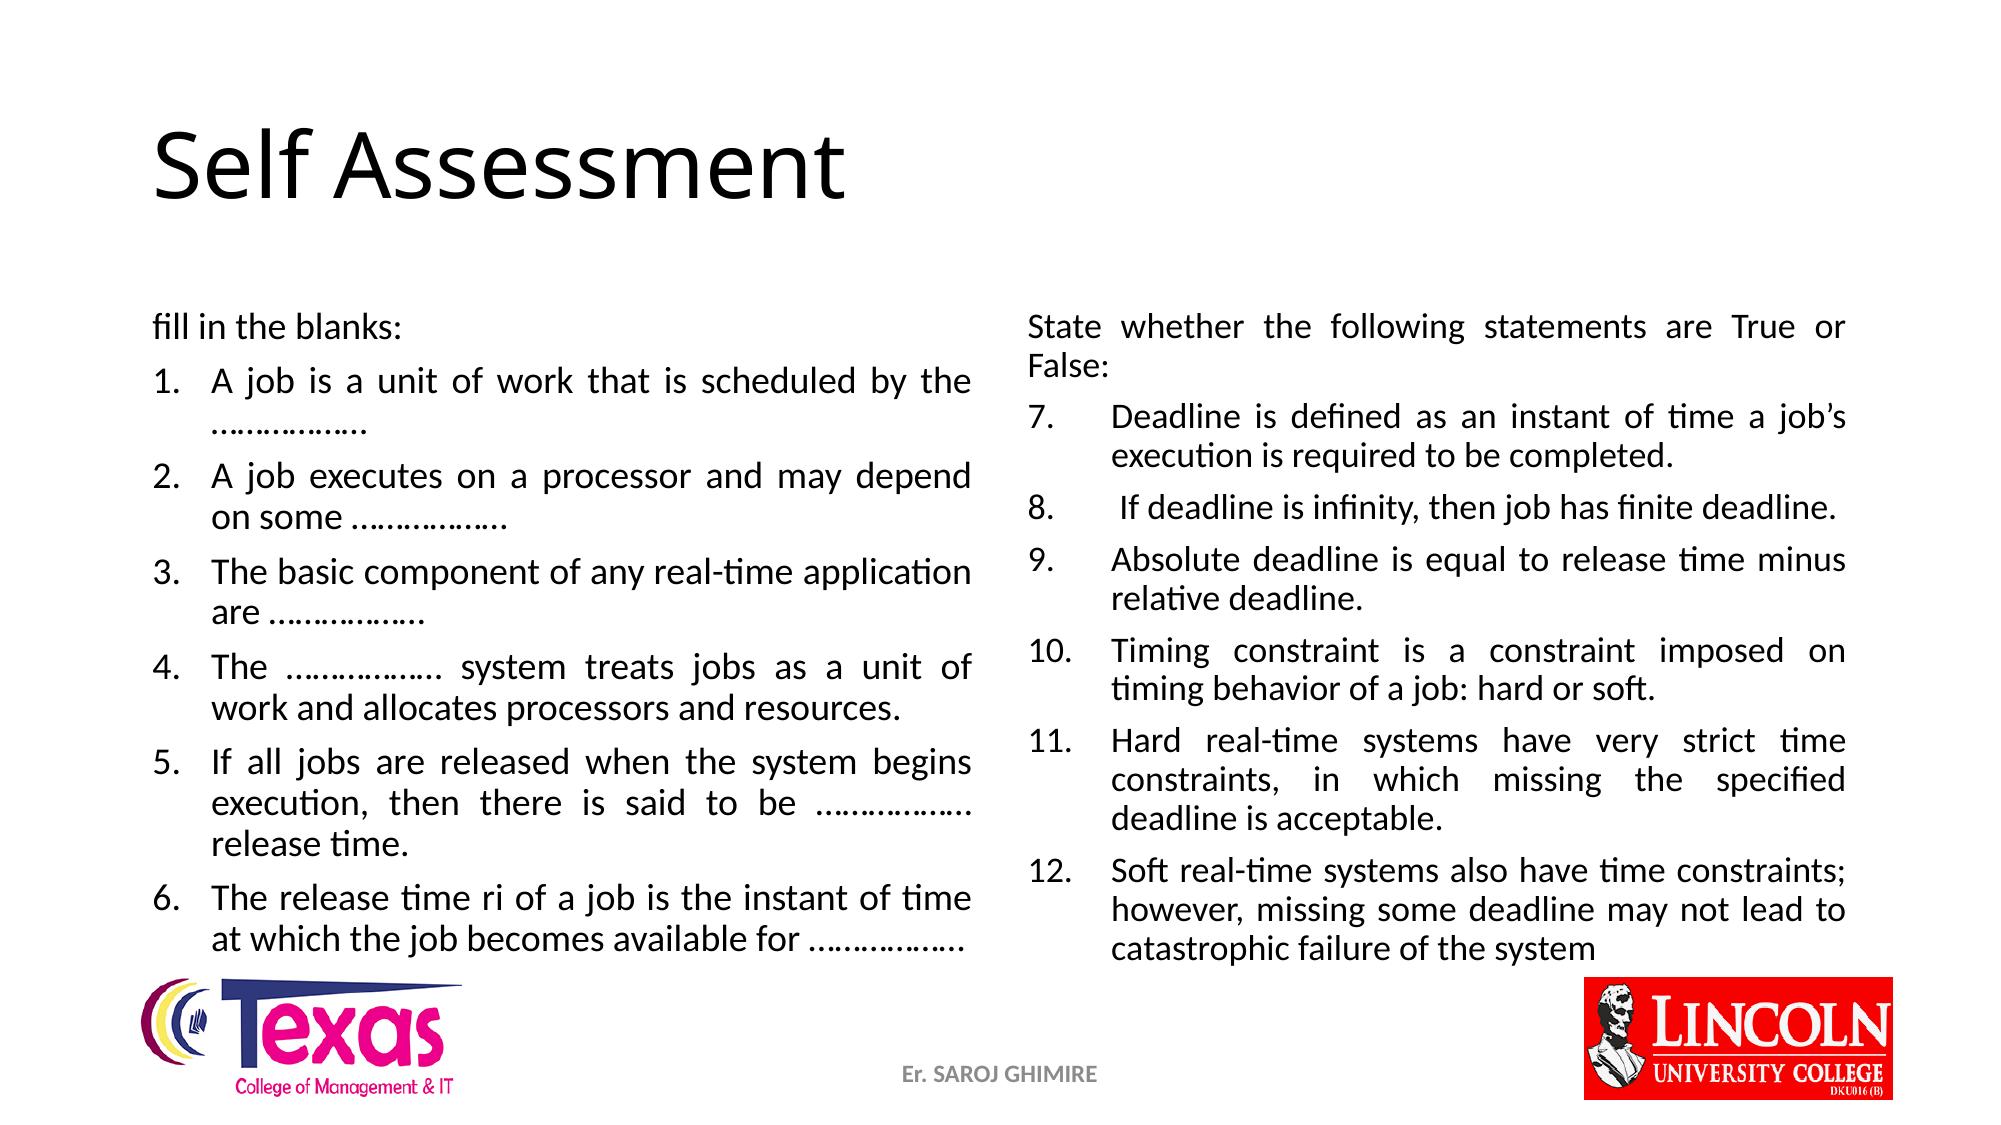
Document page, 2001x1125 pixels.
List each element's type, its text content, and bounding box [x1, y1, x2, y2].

list State whether the following statements are True or False: Deadline is defined as an instant of time a job’s execution is required to be completed. If deadline is infinity, then job has finite deadline. Absolute deadline is equal to release time minus relative deadline. Timing constraint is a constraint imposed on timing behavior of a job: hard or soft. Hard real-time systems have very strict time constraints, in which missing the specified deadline is acceptable. Soft real-time systems also have time constraints; however, missing some deadline may not lead to catastrophic failure of the system [1012, 299, 1863, 1014]
list fill in the blanks: A job is a unit of work that is scheduled by the ……………… A job executes on a processor and may depend on some ……………… The basic component of any real-time application are ……………… The ……………… system treats jobs as a unit of work and allocates processors and resources. If all jobs are released when the system begins execution, then there is said to be ……………… release time. The release time ri of a job is the instant of time at which the job becomes available for ……………… [137, 299, 988, 1014]
slide_number 12 [1412, 1042, 1863, 1103]
picture [137, 970, 463, 1100]
footer Er. SAROJ GHIMIRE [662, 1042, 1338, 1103]
title Self Assessment [137, 59, 1863, 278]
picture [1584, 977, 1893, 1100]
